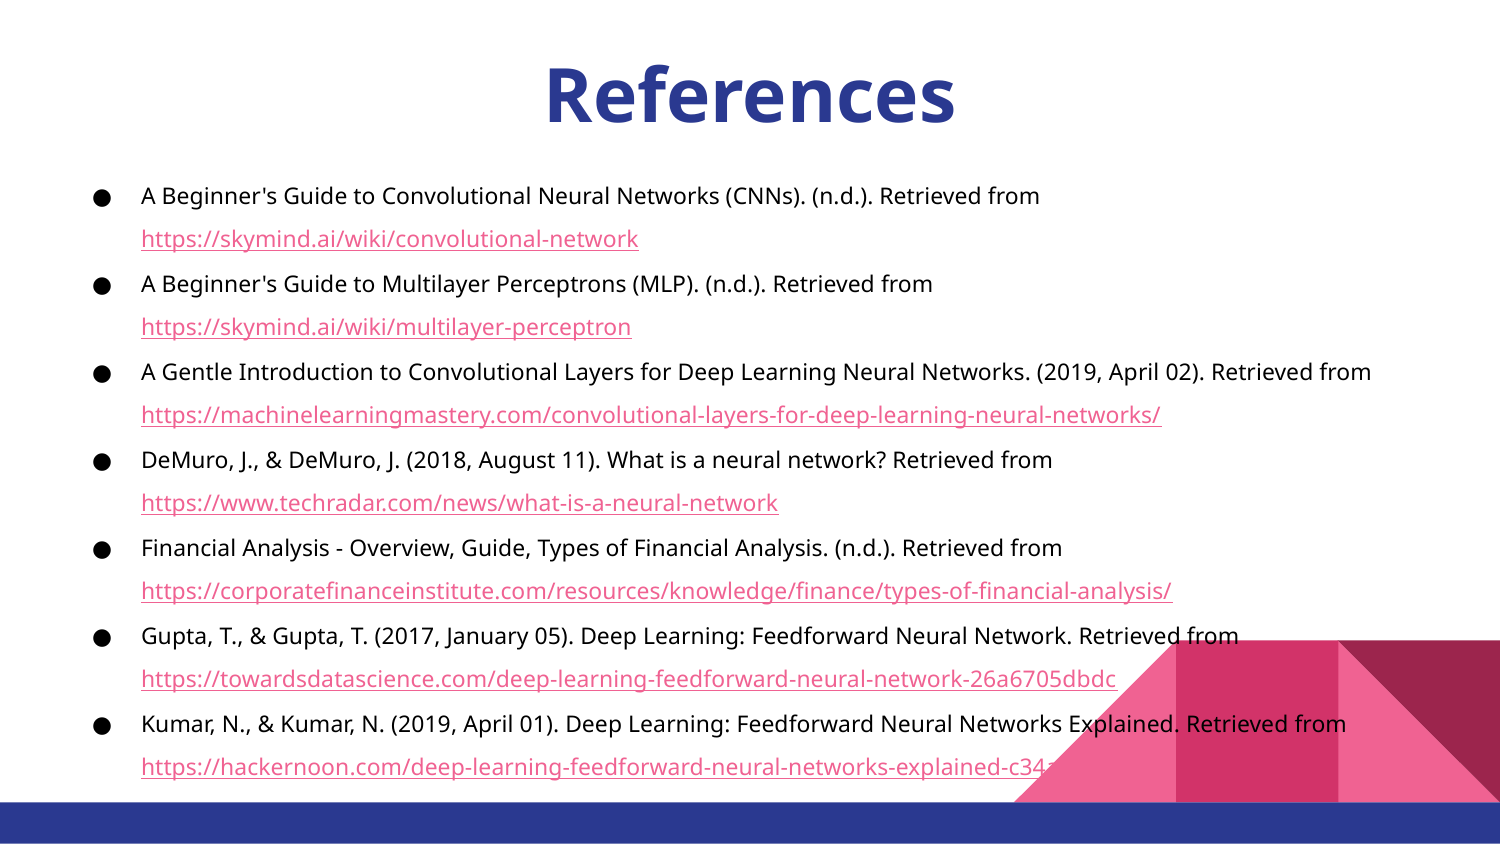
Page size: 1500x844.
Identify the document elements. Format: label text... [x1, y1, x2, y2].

text_box A Beginner's Guide to Convolutional Neural Networks (CNNs). (n.d.). Retrieved from https://skymind.ai/wiki/convolutional-network A Beginner's Guide to Multilayer Perceptrons (MLP). (n.d.). Retrieved from https://skymind.ai/wiki/multilayer-perceptron A Gentle Introduction to Convolutional Layers for Deep Learning Neural Networks. (2019, April 02). Retrieved from https://machinelearningmastery.com/convolutional-layers-for-deep-learning-neural-networks/ DeMuro, J., & DeMuro, J. (2018, August 11). What is a neural network? Retrieved from https://www.techradar.com/news/what-is-a-neural-network Financial Analysis - Overview, Guide, Types of Financial Analysis. (n.d.). Retrieved from https://corporatefinanceinstitute.com/resources/knowledge/finance/types-of-financial-analysis/ Gupta, T., & Gupta, T. (2017, January 05). Deep Learning: Feedforward Neural Network. Retrieved from https://towardsdatascience.com/deep-learning-feedforward-neural-network-26a6705dbdc Kumar, N., & Kumar, N. (2019, April 01). Deep Learning: Feedforward Neural Networks Explained. Retrieved from https://hackernoon.com/deep-learning-feedforward-neural-networks-explained-c34ae3f084f1 [51, 153, 1418, 737]
title References [51, 32, 1449, 166]
